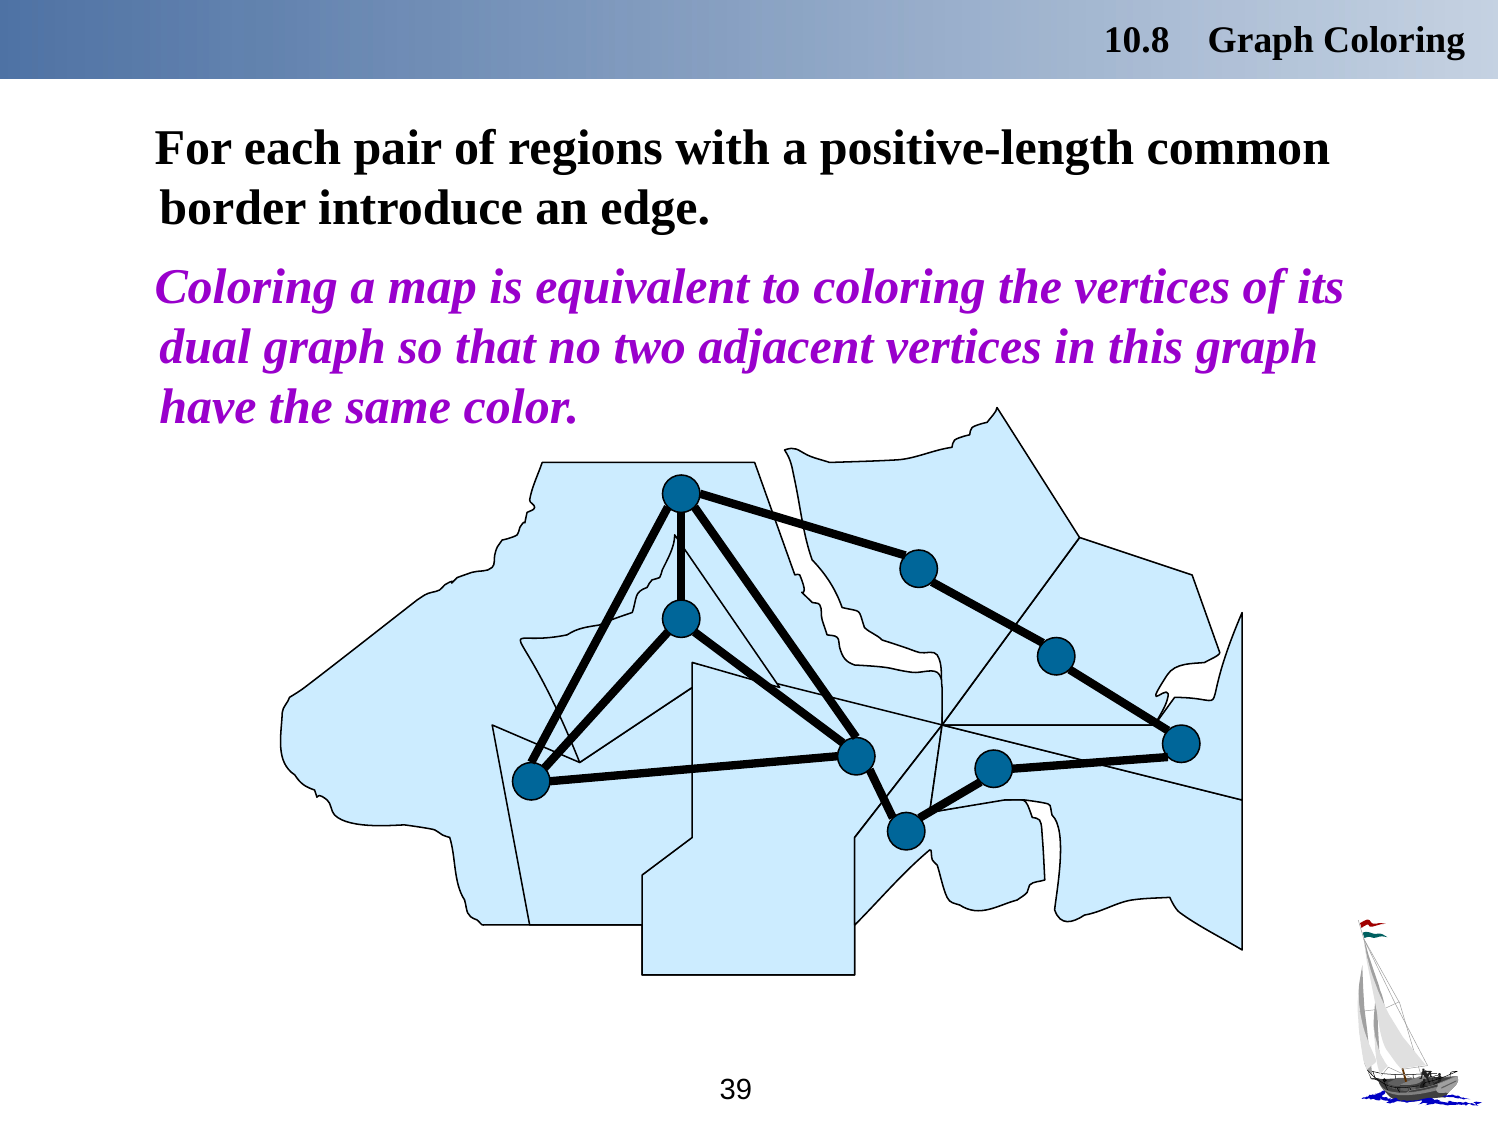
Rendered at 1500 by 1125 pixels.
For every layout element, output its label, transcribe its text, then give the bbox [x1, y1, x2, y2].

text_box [274, 407, 1243, 976]
text_box For each pair of regions with a positive-length common border introduce an edge. [64, 106, 1424, 242]
picture [0, 0, 1500, 79]
text_box 10.8 Graph Coloring [597, 7, 1490, 67]
slide_number 39 [666, 1049, 768, 1125]
text_box Coloring a map is equivalent to coloring the vertices of its dual graph so that no two adjacent vertices in this graph have the same color. [64, 246, 1424, 441]
